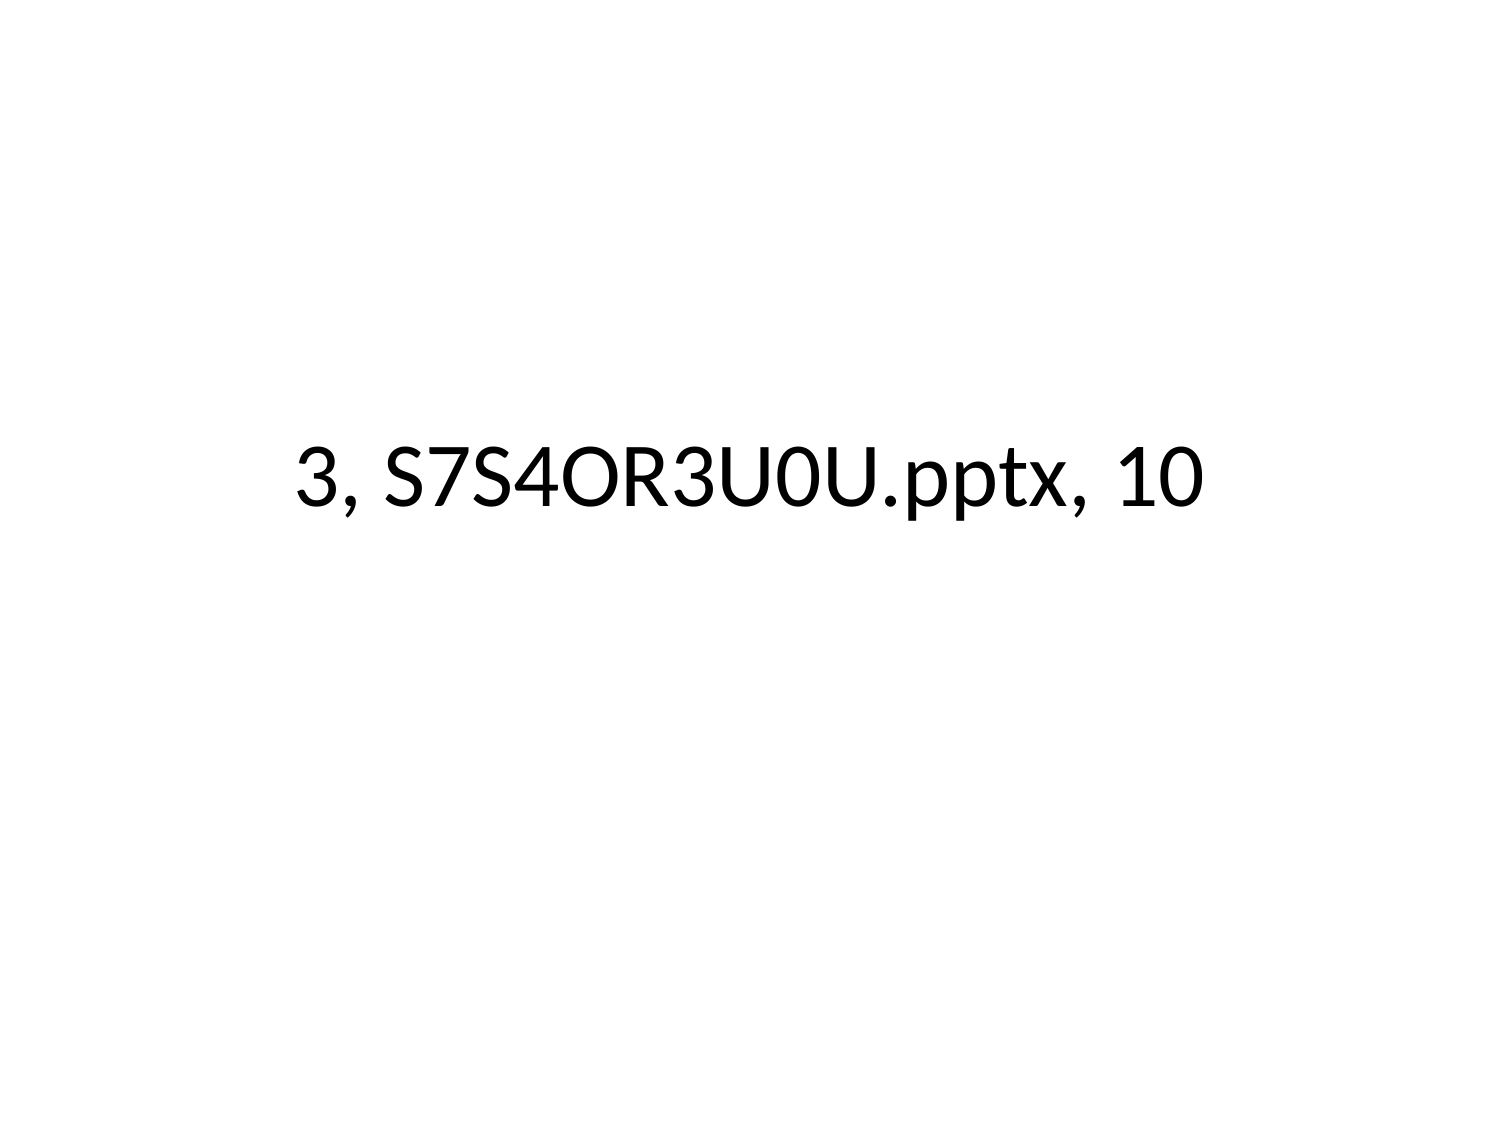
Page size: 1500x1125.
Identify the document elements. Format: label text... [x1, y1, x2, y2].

title 3, S7S4OR3U0U.pptx, 10 [112, 349, 1388, 591]
